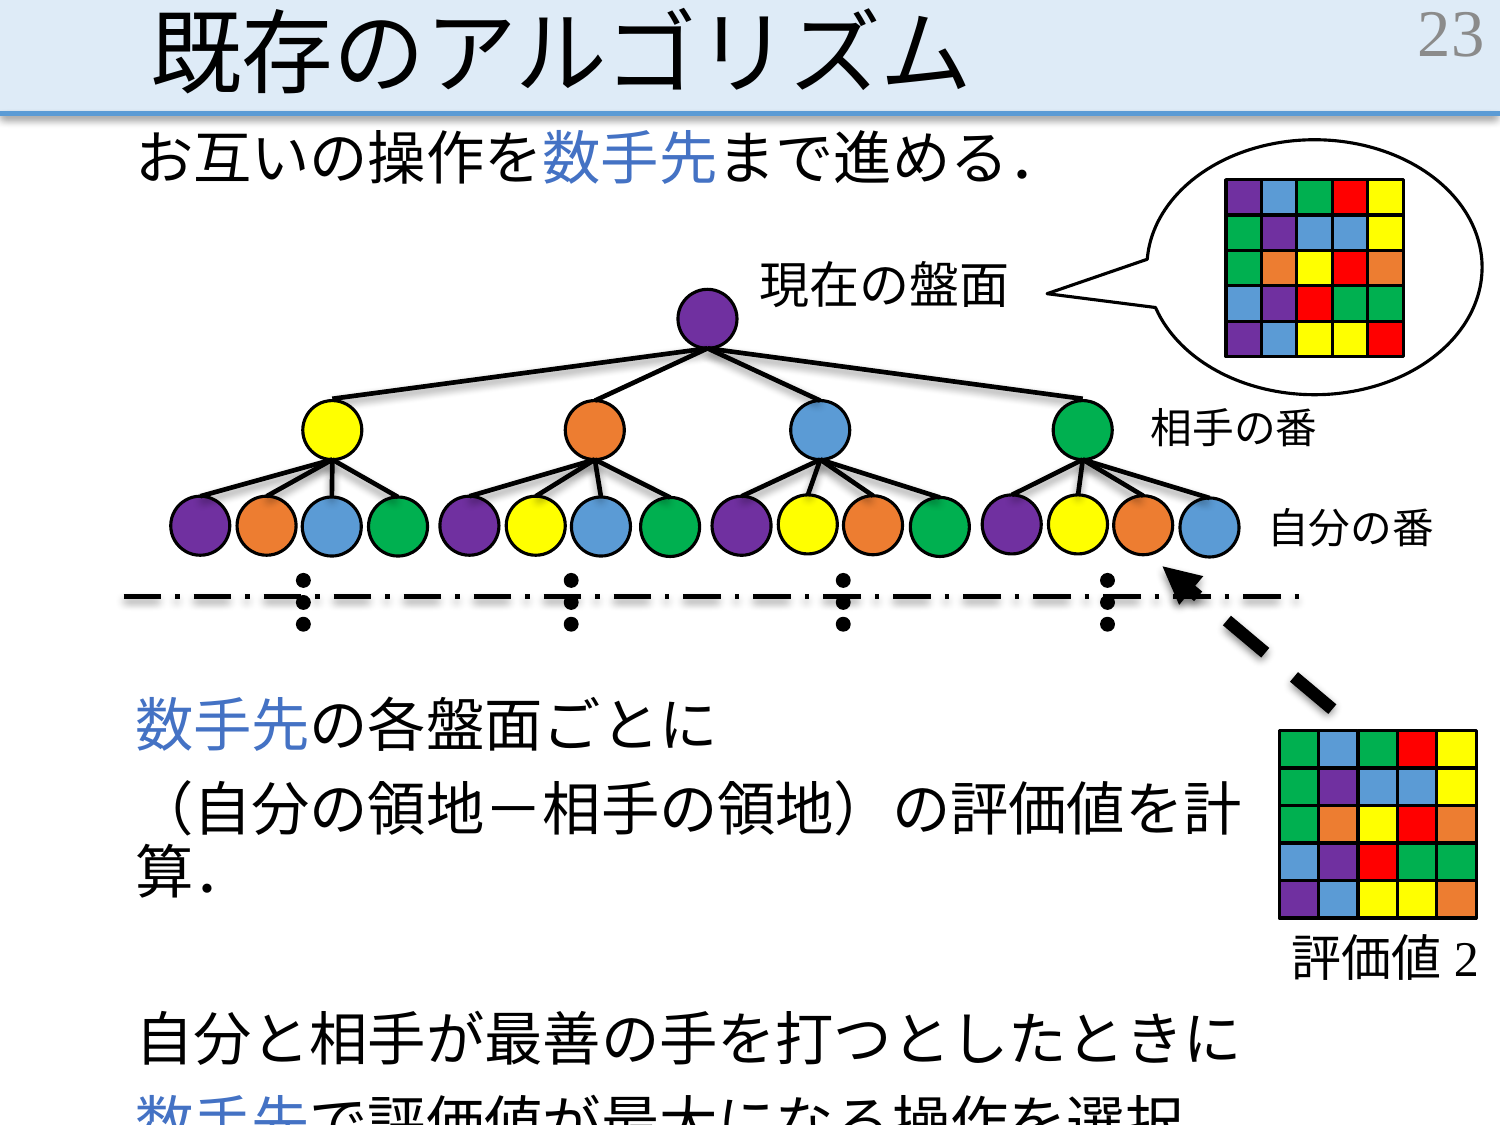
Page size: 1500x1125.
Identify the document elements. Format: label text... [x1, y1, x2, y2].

text_box [1045, 138, 1484, 347]
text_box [170, 347, 1453, 561]
text_box 現在の盤面 [744, 246, 1025, 322]
text_box 評価値2 [1277, 919, 1494, 994]
list 数手先の各盤面ごとに （自分の領地－相手の領地）の評価値を計算． 自分と相手が最善の手を打つとしたときに 数手先で評価値が最大になる操作を選択． [135, 609, 1282, 1115]
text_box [1161, 571, 1333, 710]
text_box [296, 573, 1114, 631]
slide_number 23 [1162, 0, 1500, 60]
title 既存のアルゴリズム [135, 0, 1373, 114]
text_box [1225, 179, 1404, 347]
text_box お互いの操作を数手先まで進める． [135, 121, 1373, 214]
text_box [676, 287, 739, 346]
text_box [1278, 730, 1477, 919]
